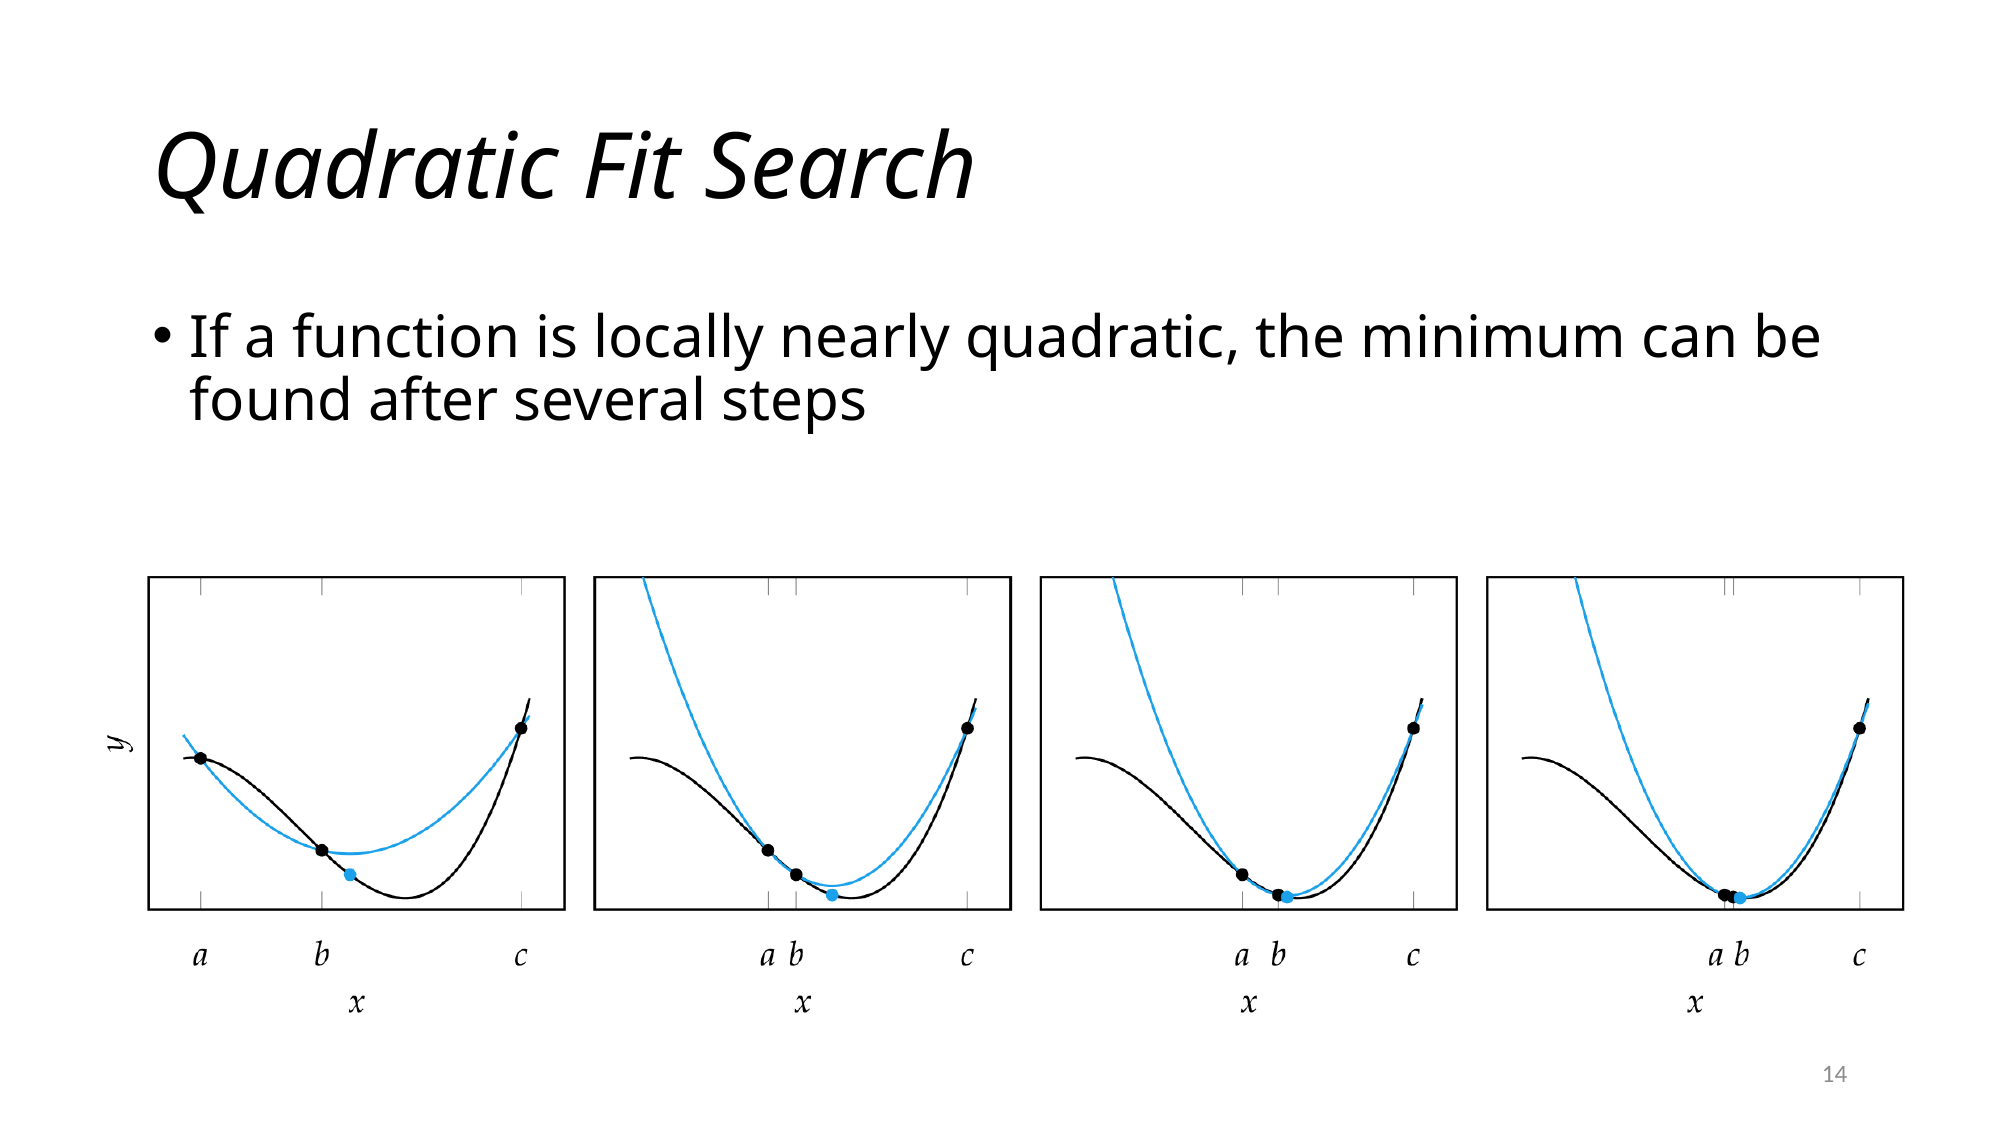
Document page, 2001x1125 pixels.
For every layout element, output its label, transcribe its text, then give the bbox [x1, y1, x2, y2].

list If a function is locally nearly quadratic, the minimum can be found after several steps [137, 299, 1928, 1030]
slide_number 14 [1412, 1042, 1863, 1103]
title Quadratic Fit Search [137, 59, 1863, 278]
picture [89, 573, 1911, 1030]
